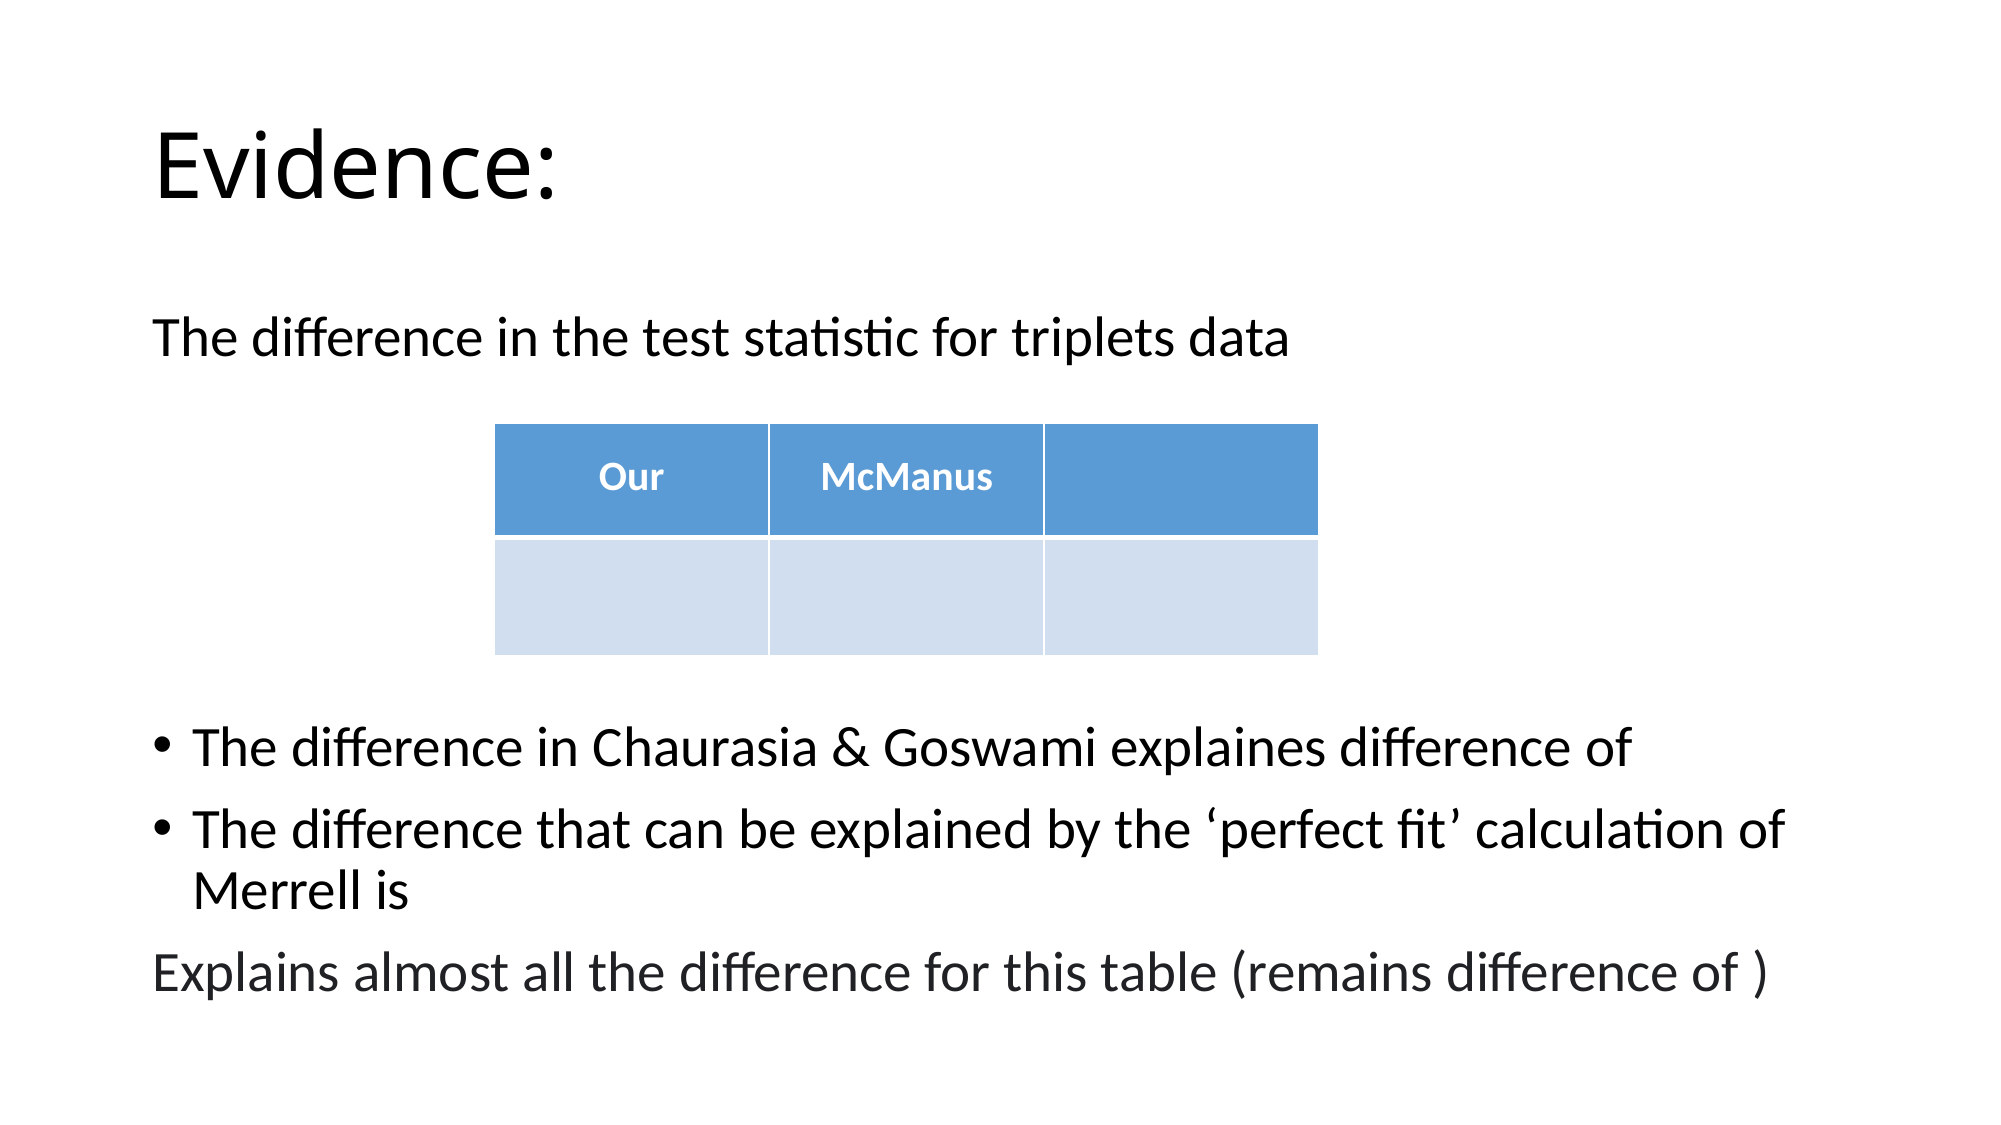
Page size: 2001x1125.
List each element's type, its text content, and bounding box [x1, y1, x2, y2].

title Evidence: [137, 59, 1863, 278]
